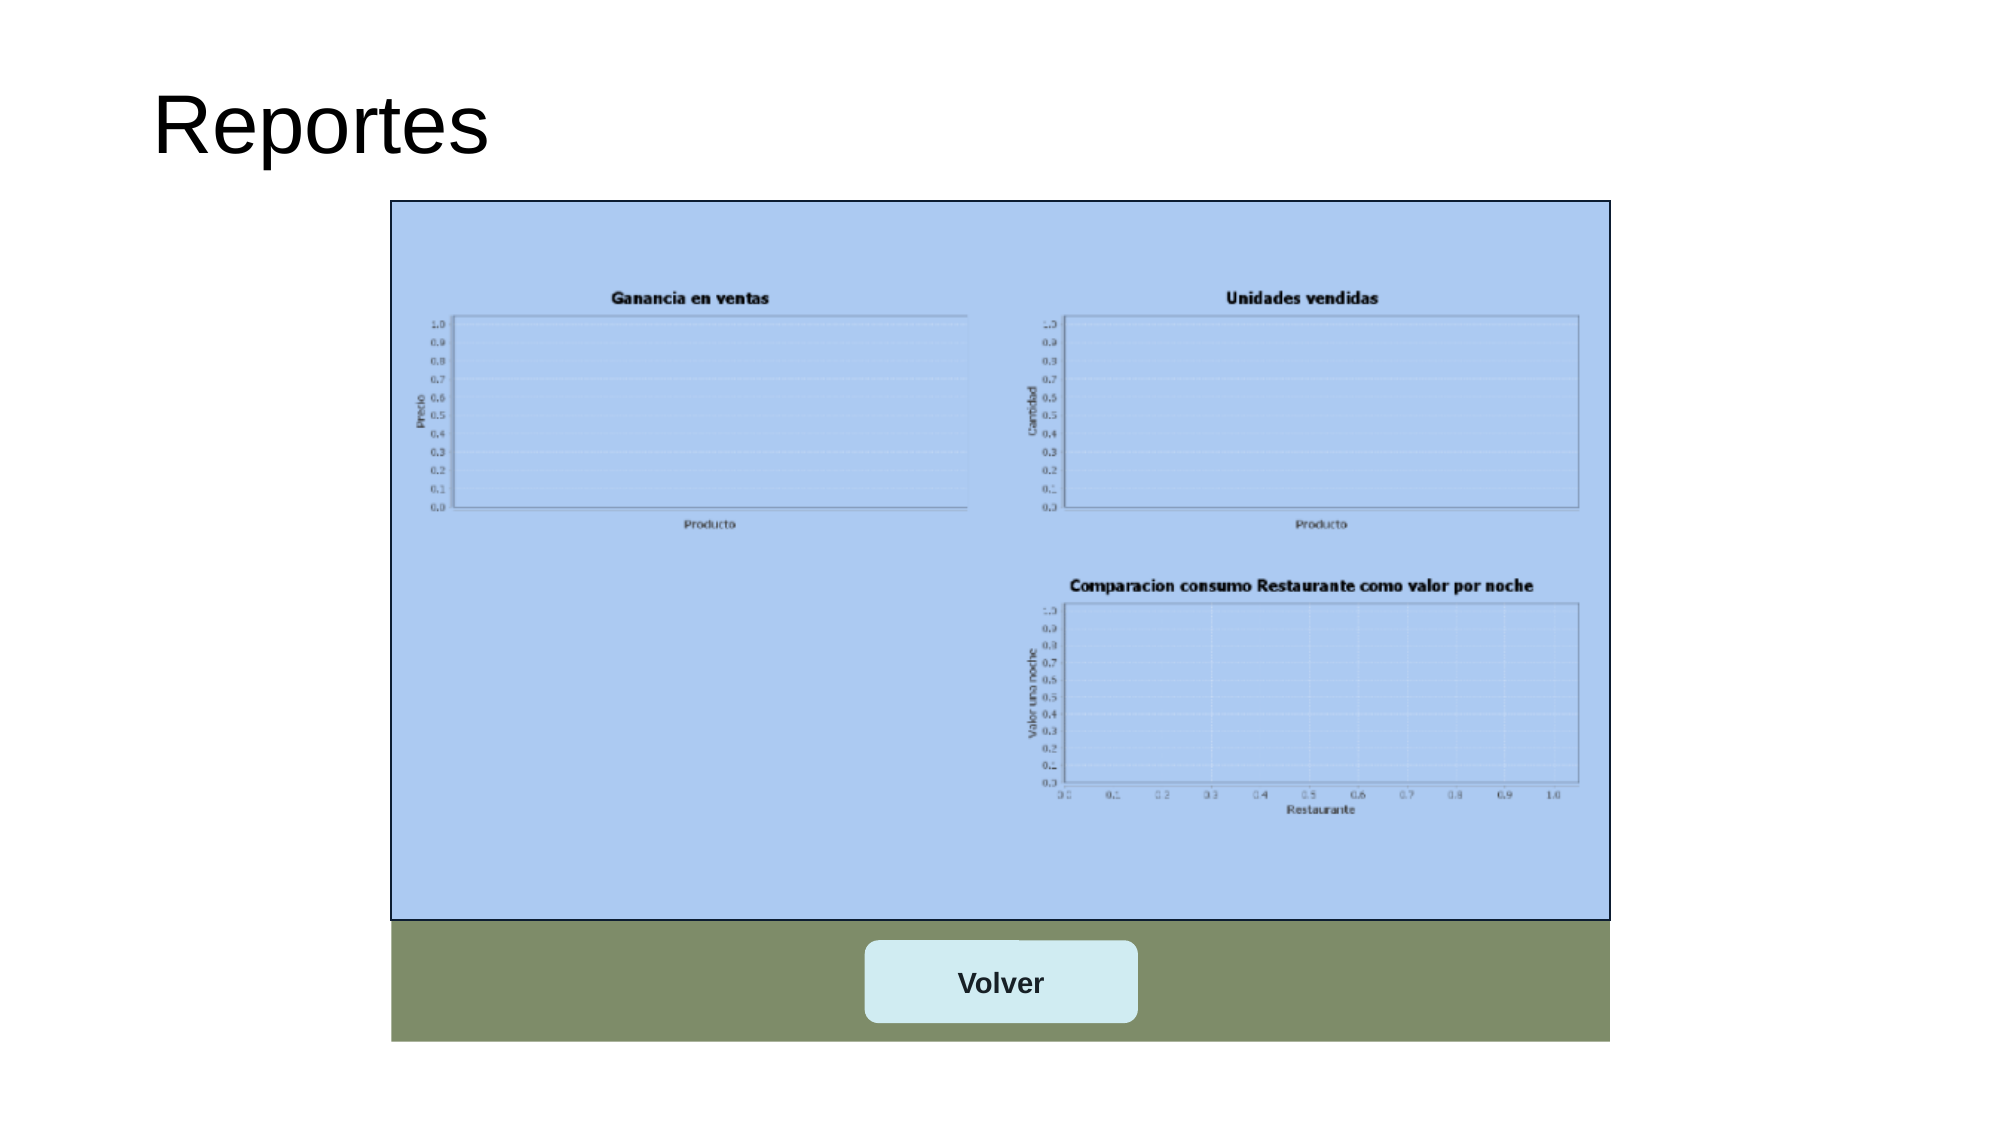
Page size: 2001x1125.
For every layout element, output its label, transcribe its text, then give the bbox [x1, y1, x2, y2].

text_box [390, 921, 1611, 1043]
picture [409, 273, 1593, 829]
title Reportes [137, 59, 1863, 193]
text_box [390, 200, 1611, 921]
text_box Volver [863, 939, 1139, 1025]
